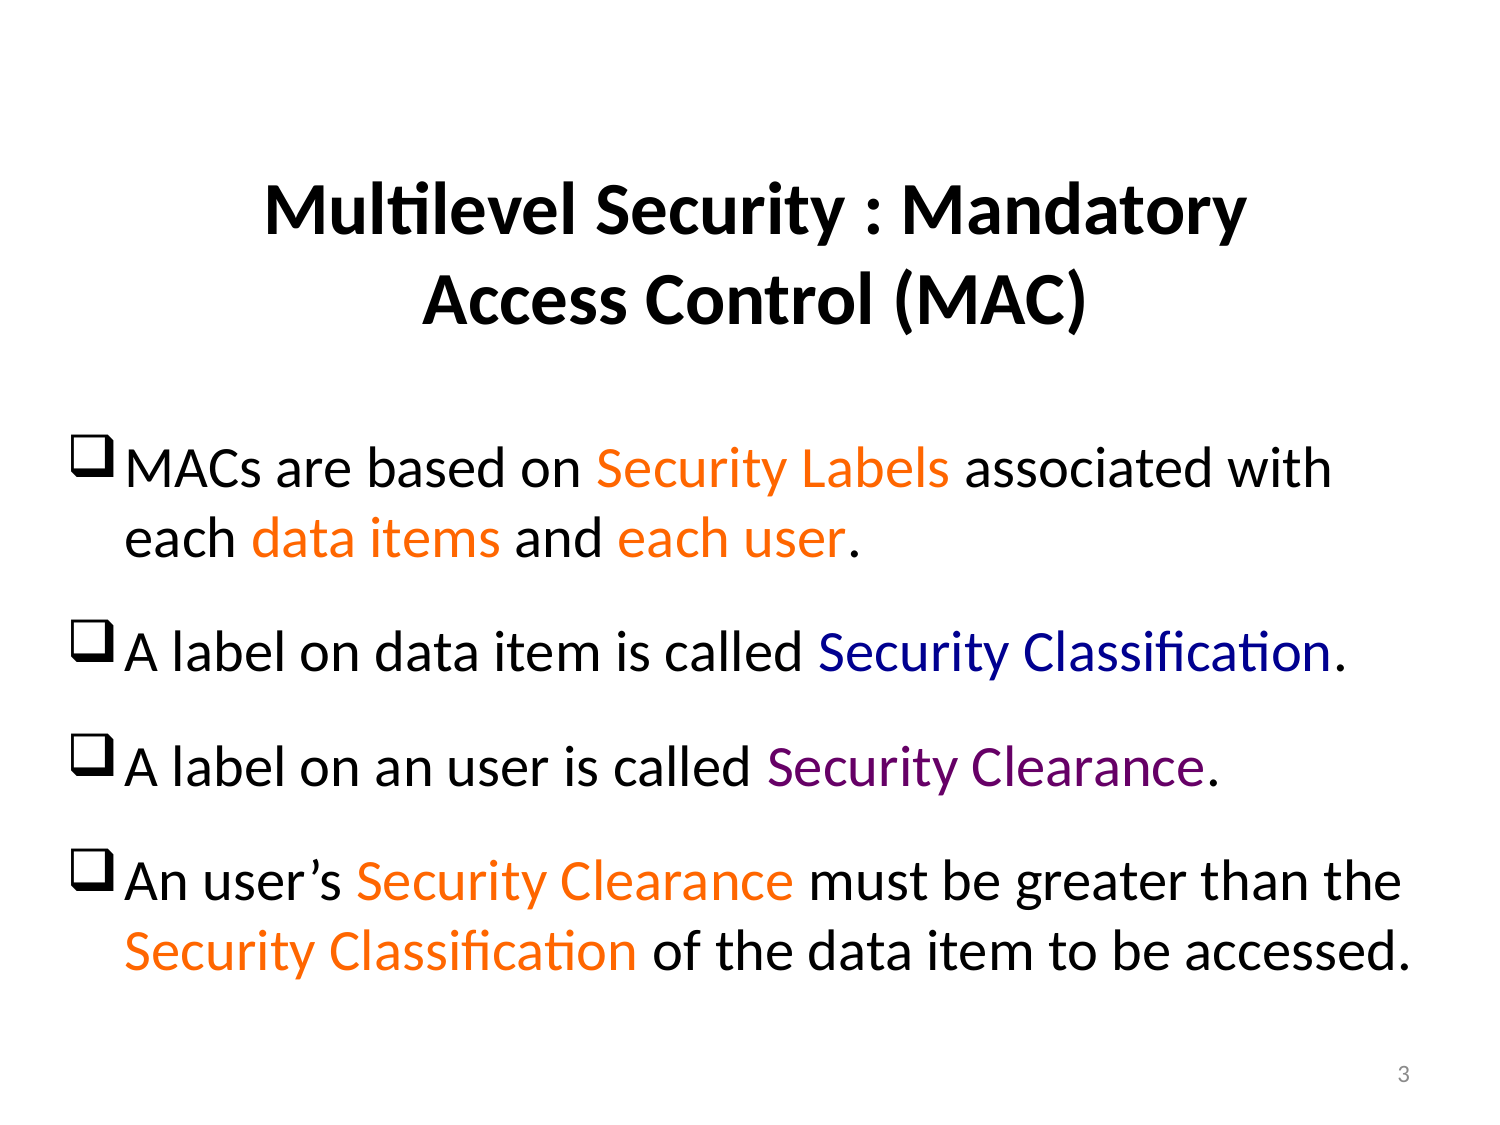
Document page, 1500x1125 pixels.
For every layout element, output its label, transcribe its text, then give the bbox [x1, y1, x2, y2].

list MACs are based on Security Labels associated with each data items and each user. A label on data item is called Security Classification. A label on an user is called Security Clearance. An user’s Security Clearance must be greater than the Security Classification of the data item to be accessed. [51, 420, 1435, 1019]
title Multilevel Security : Mandatory Access Control (MAC) [143, 131, 1369, 369]
slide_number 3 [1074, 1042, 1425, 1103]
